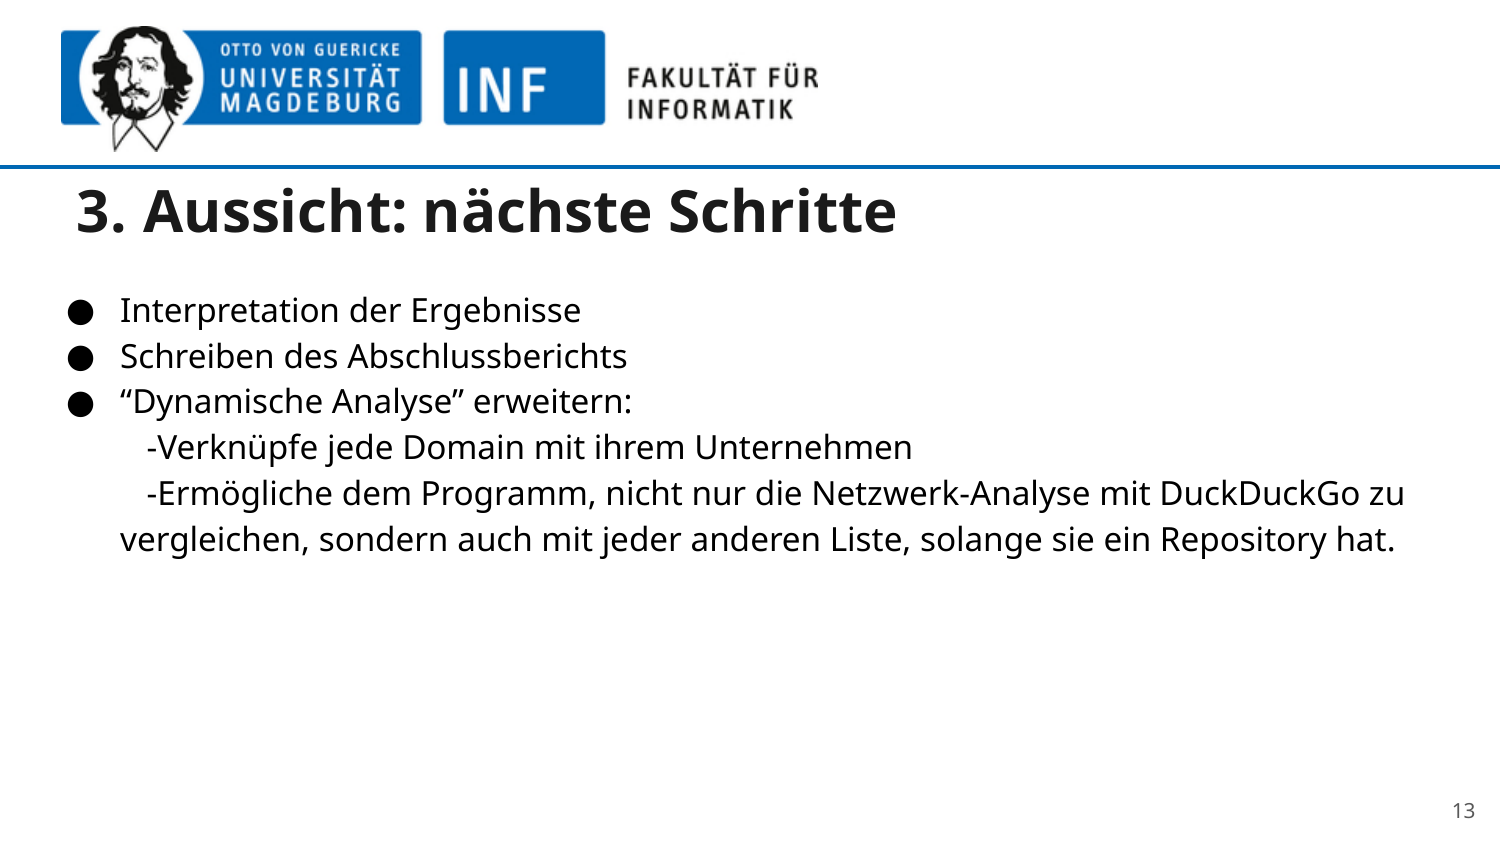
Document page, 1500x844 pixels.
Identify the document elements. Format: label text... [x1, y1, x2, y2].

picture [60, 26, 818, 152]
slide_number ‹#› [1400, 779, 1491, 844]
title Aussicht: nächste Schritte [53, 176, 1421, 245]
list Interpretation der Ergebnisse Schreiben des Abschlussberichts “Dynamische Analyse” erweitern: -Verknüpfe jede Domain mit ihrem Unternehmen -Ermögliche dem Programm, nicht nur die Netzwerk-Analyse mit DuckDuckGo zu vergleichen, sondern auch mit jeder anderen Liste, solange sie ein Repository hat. [30, 268, 1444, 844]
title Aussicht: nächste Schritte [53, 159, 1421, 166]
